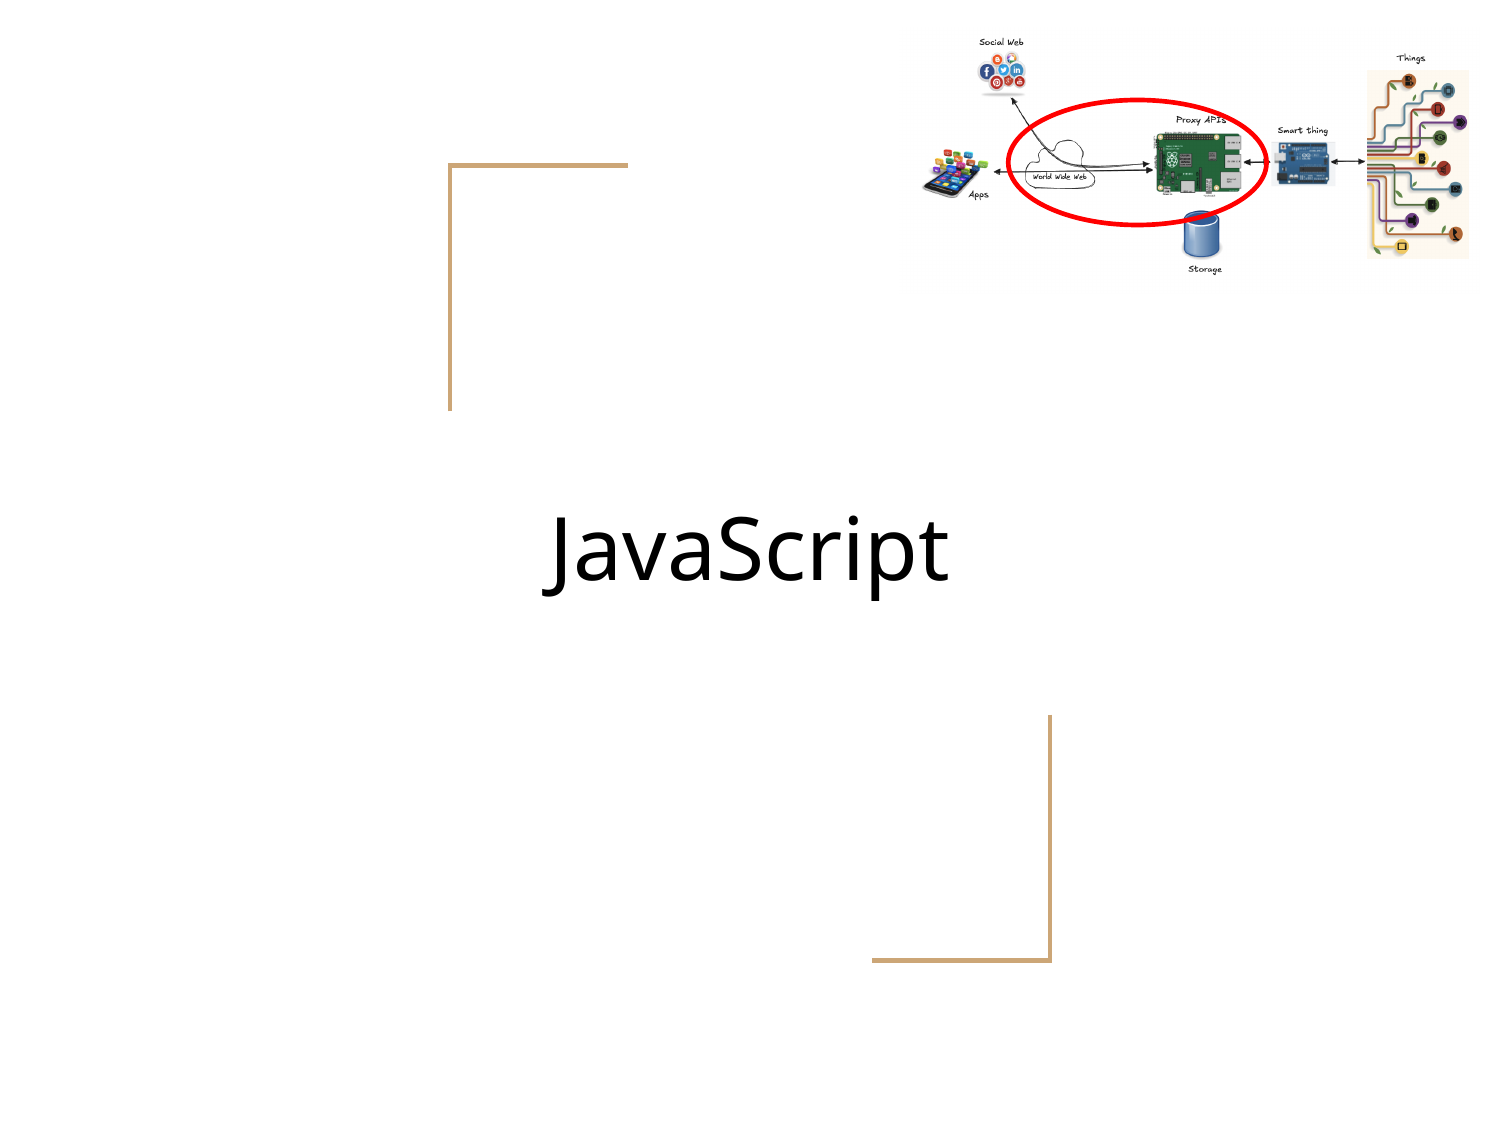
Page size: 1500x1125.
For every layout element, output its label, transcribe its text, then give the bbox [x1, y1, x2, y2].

title JavaScript [499, 451, 1001, 614]
picture [899, 27, 1480, 295]
